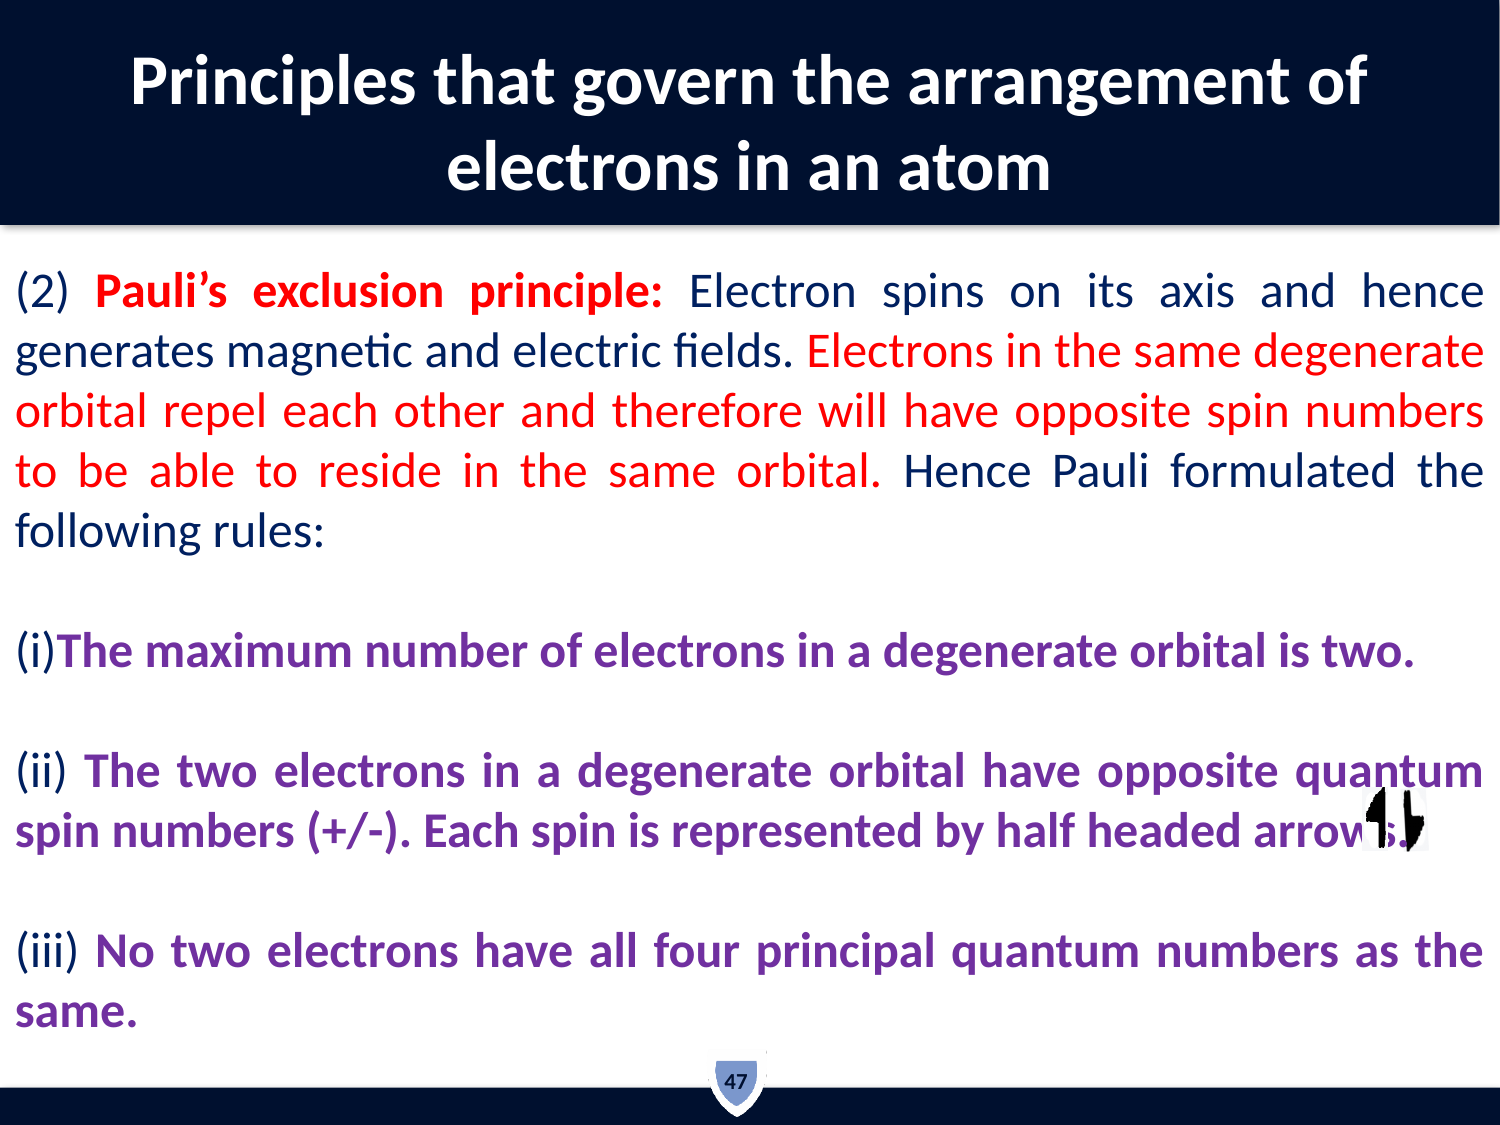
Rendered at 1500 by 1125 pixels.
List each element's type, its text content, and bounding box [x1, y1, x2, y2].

picture [706, 1110, 767, 1117]
picture [1401, 787, 1427, 852]
text_box (2) Pauli’s exclusion principle: Electron spins on its axis and hence generates magnetic and electric fields. Electrons in the same degenerate orbital repel each other and therefore will have opposite spin numbers to be able to reside in the same orbital. Hence Pauli formulated the following rules: (i)The maximum number of electrons in a degenerate orbital is two. (ii) The two electrons in a degenerate orbital have opposite quantum spin numbers (+/-). Each spin is represented by half headed arrows. (iii) No two electrons have all four principal quantum numbers as the same. [0, 249, 1500, 1045]
picture [1362, 787, 1388, 851]
slide_number 47 [704, 1050, 768, 1110]
title Principles that govern the arrangement of electrons in an atom [0, 24, 1500, 213]
